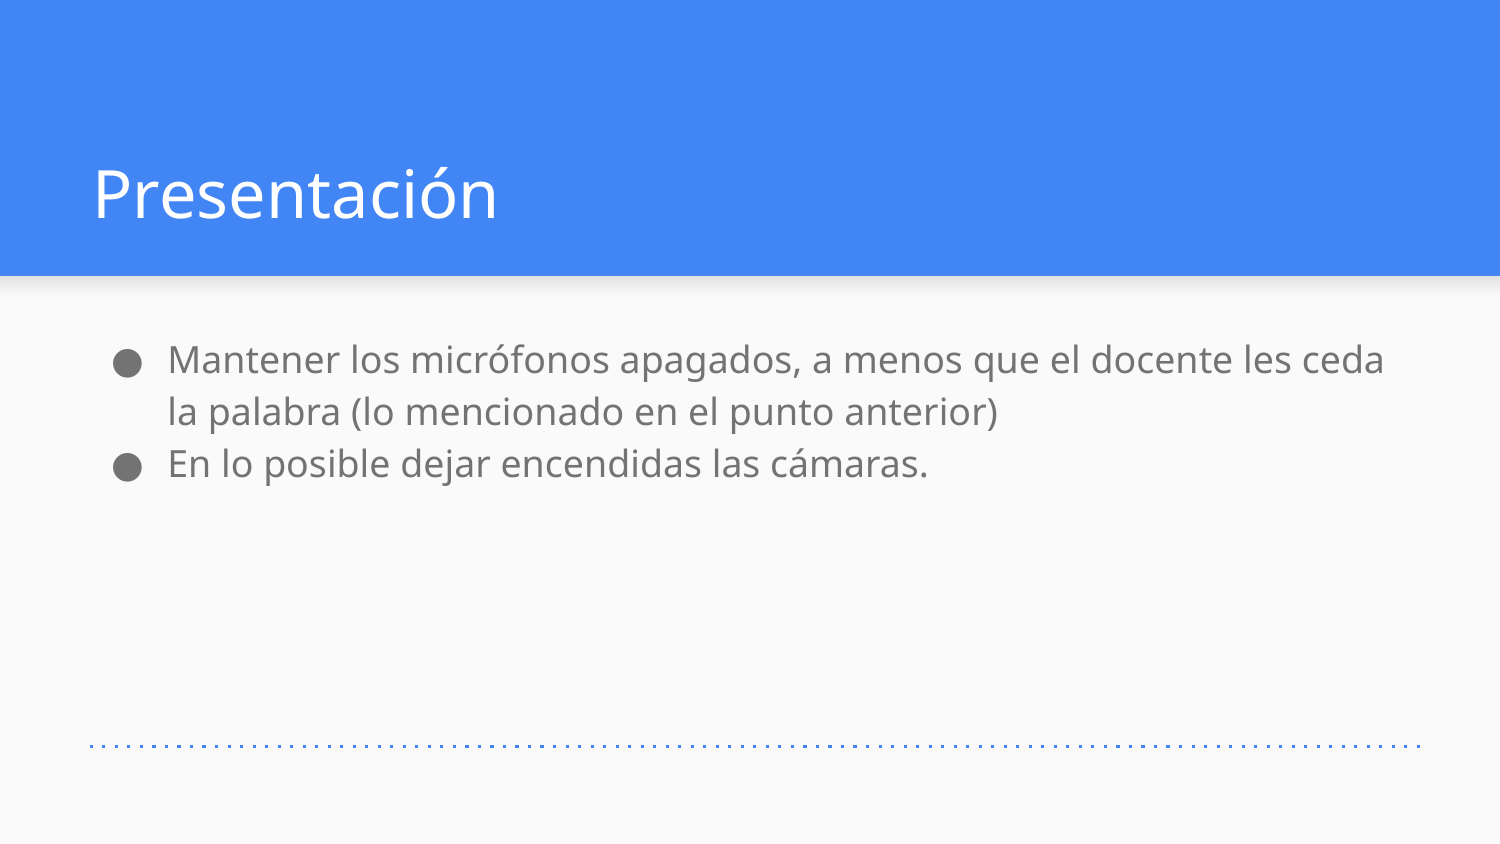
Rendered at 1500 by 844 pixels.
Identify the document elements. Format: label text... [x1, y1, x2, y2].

title Presentación [77, 121, 1427, 248]
list Mantener los micrófonos apagados, a menos que el docente les ceda la palabra (lo mencionado en el punto anterior) En lo posible dejar encendidas las cámaras. [77, 314, 1427, 760]
